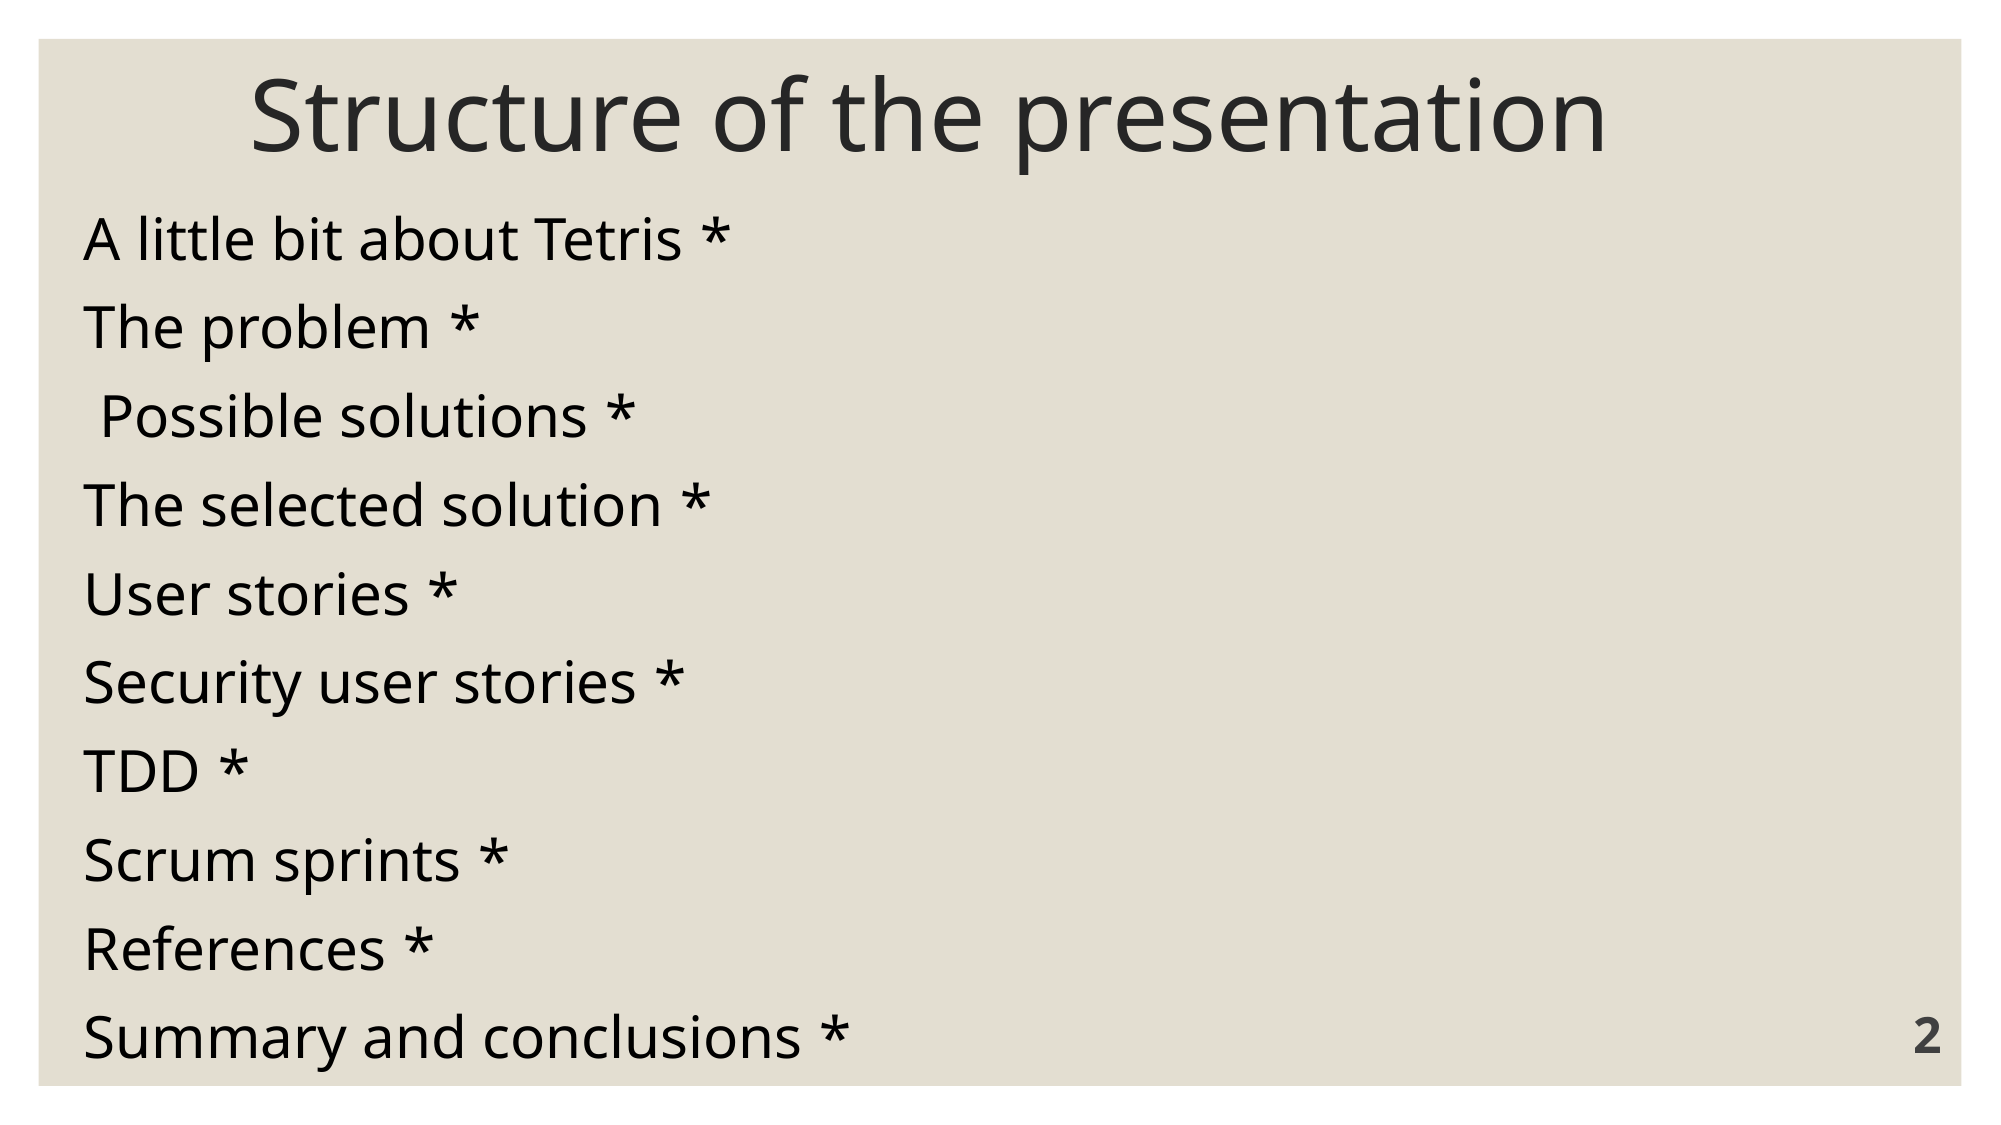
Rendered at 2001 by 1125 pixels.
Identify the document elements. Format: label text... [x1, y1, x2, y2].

list * A little bit about Tetris * The problem * Possible solutions * The selected solution * User stories * Security user stories * TDD * Scrum sprints * References * Summary and conclusions [68, 194, 1829, 1080]
slide_number 2 [1717, 1034, 1958, 1080]
title Structure of the presentation [234, 0, 1885, 238]
